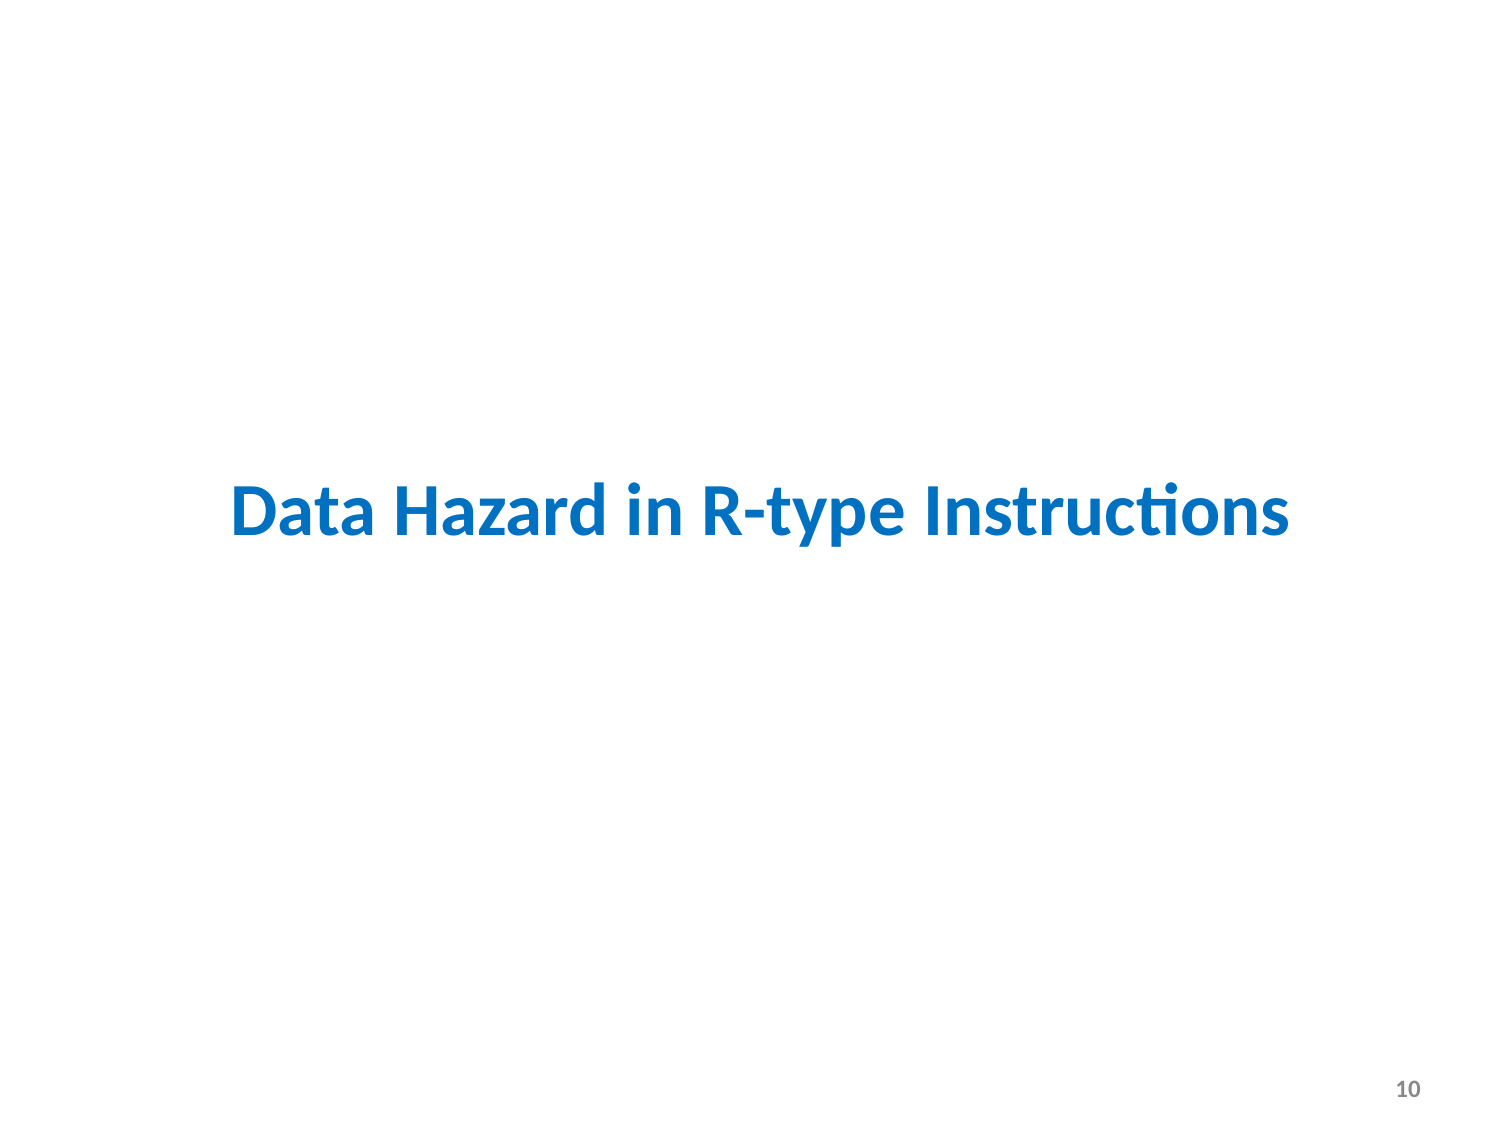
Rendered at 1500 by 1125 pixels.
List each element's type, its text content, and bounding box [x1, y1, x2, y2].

title Data Hazard in R-type Instructions [123, 385, 1399, 627]
